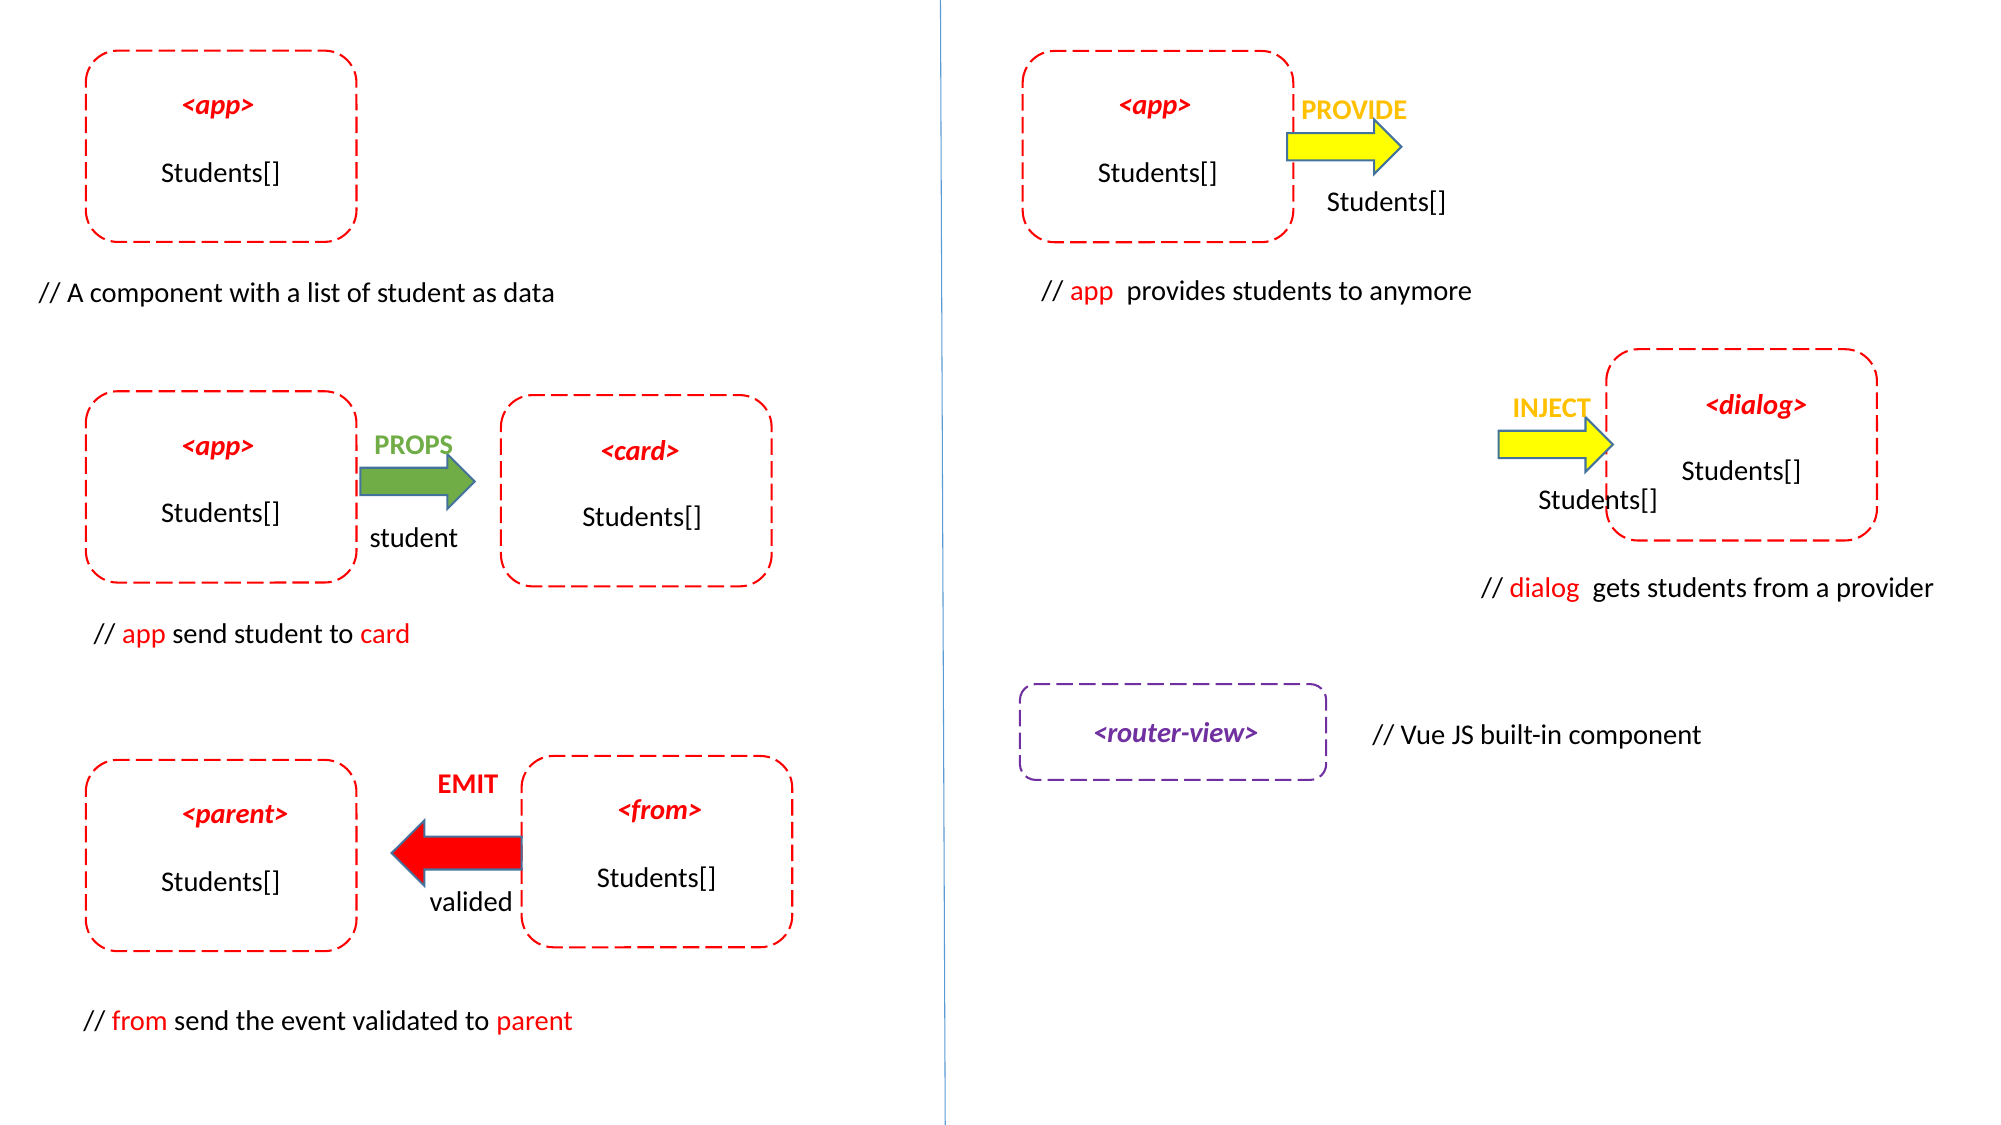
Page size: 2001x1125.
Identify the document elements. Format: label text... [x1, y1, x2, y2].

text_box [84, 49, 358, 243]
text_box [520, 754, 794, 949]
text_box Students[] [567, 490, 718, 540]
text_box [1605, 348, 1879, 542]
text_box [390, 817, 523, 877]
text_box // dialog gets students from a provider [1466, 561, 1950, 611]
text_box valided [414, 875, 529, 925]
text_box [1286, 133, 1403, 176]
text_box INJECT [1497, 381, 1607, 431]
text_box // app send student to card [78, 607, 432, 657]
text_box Students[] [146, 486, 296, 536]
text_box // app provides students to anymore [1026, 264, 1488, 314]
text_box // from send the event validated to parent [68, 994, 589, 1044]
text_box Students[] [146, 855, 296, 905]
text_box Students[] [1523, 473, 1674, 523]
text_box Students[] [1083, 146, 1233, 196]
text_box [499, 394, 773, 588]
text_box PROVIDE [1286, 83, 1423, 133]
text_box EMIT [422, 758, 514, 807]
text_box student [354, 511, 474, 561]
text_box [359, 468, 477, 511]
text_box [1021, 49, 1295, 244]
text_box Students[] [1666, 444, 1817, 494]
text_box <dialog> [1690, 378, 1823, 428]
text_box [940, 0, 946, 1125]
text_box [1018, 683, 1328, 781]
text_box Students[] [582, 851, 732, 901]
text_box <card> [585, 424, 695, 474]
text_box // Vue JS built-in component [1357, 708, 1717, 758]
text_box PROPS [359, 418, 469, 468]
text_box Students[] [146, 146, 296, 196]
text_box [84, 390, 358, 584]
text_box Students[] [1312, 176, 1462, 225]
text_box [1497, 431, 1615, 473]
text_box [84, 758, 358, 953]
text_box // A component with a list of student as data [23, 266, 571, 316]
